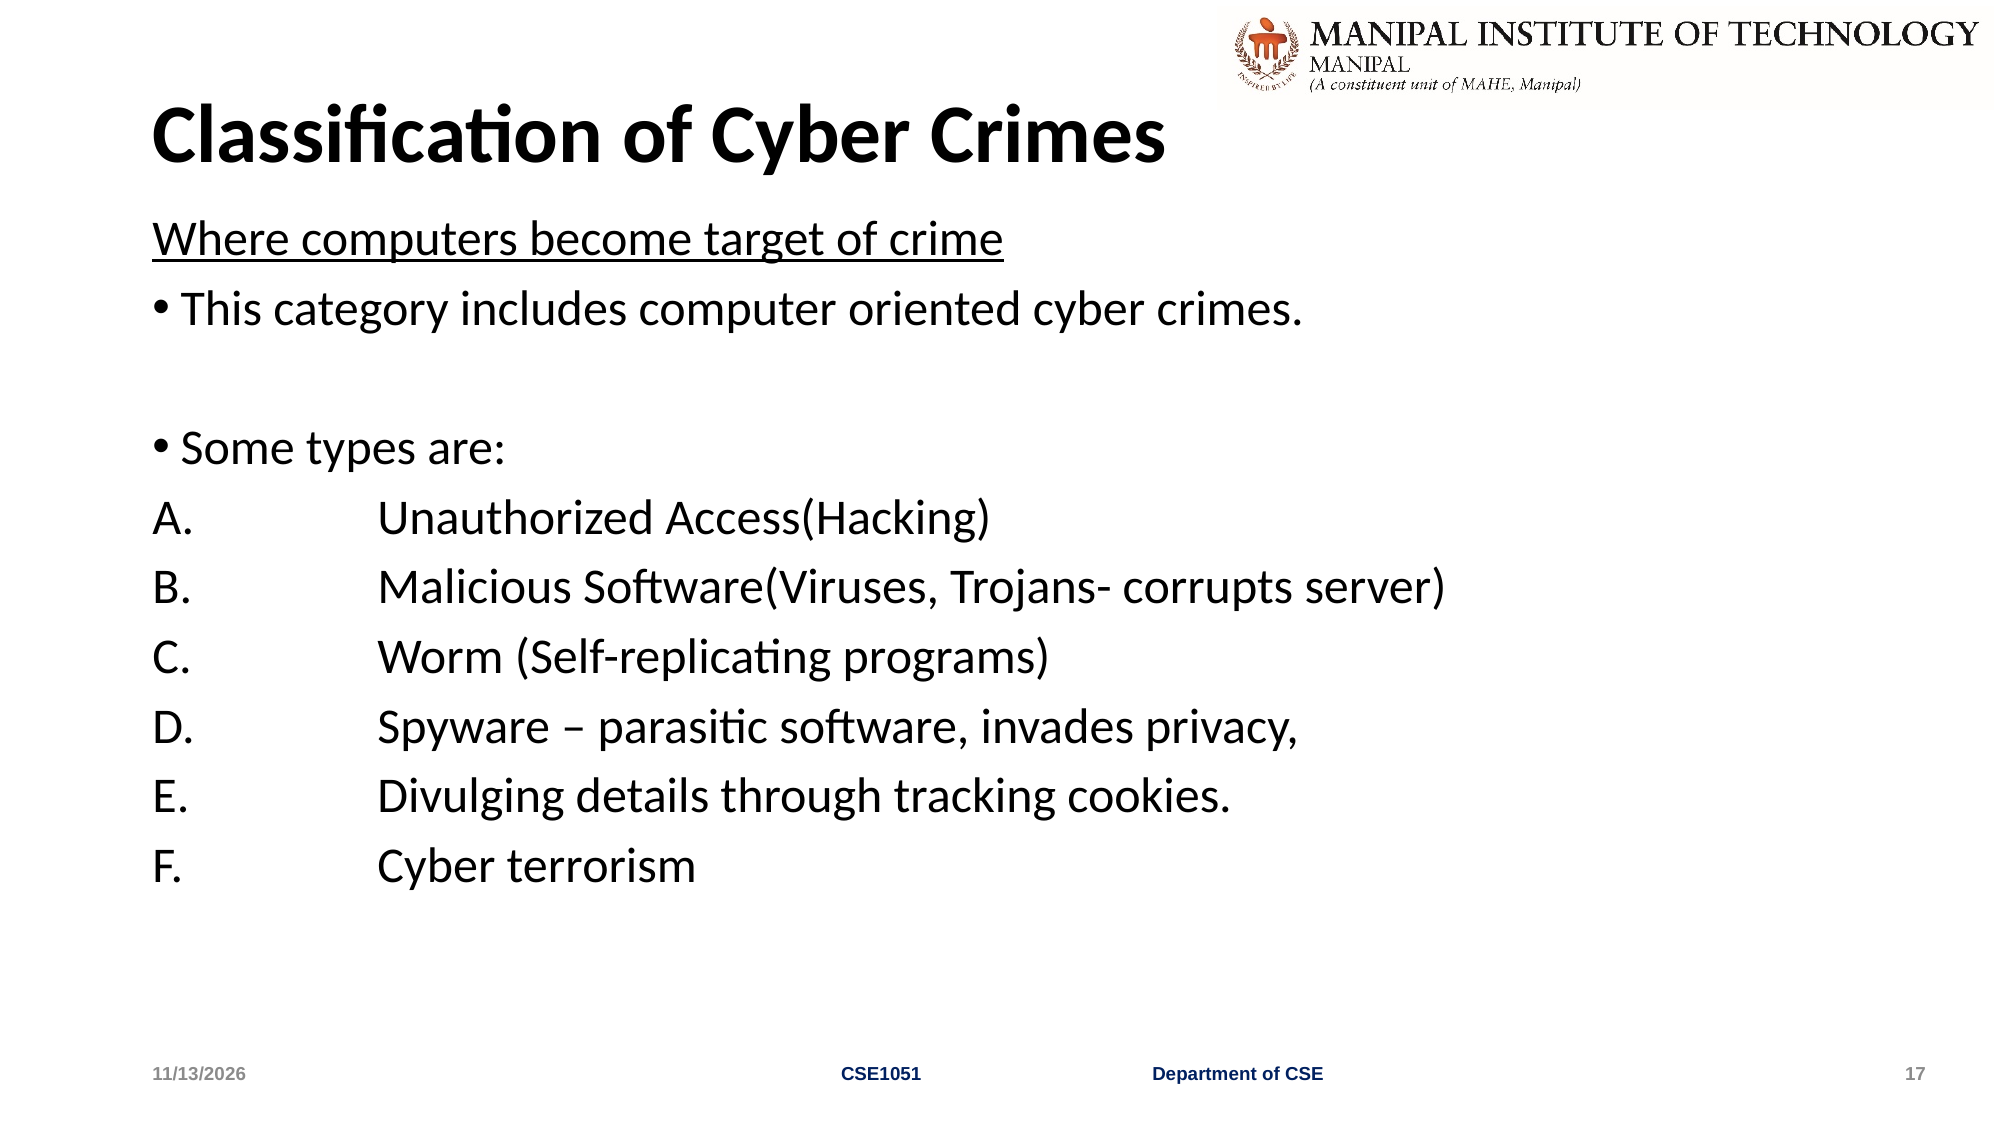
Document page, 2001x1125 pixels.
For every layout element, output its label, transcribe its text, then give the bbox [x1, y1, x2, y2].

slide_number 17 [1862, 1042, 1941, 1103]
title Classification of Cyber Crimes [137, 84, 1941, 188]
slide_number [137, 1042, 327, 1103]
list Where computers become target of crime This category includes computer oriented cyber crimes. Some types are: Unauthorized Access(Hacking) Malicious Software(Viruses, Trojans- corrupts server) Worm (Self-replicating programs) Spyware – parasitic software, invades privacy, Divulging details through tracking cookies. Cyber terrorism [137, 205, 1803, 1035]
picture [1217, 6, 1994, 110]
footer CSE1051 Department of CSE [362, 1042, 1803, 1103]
